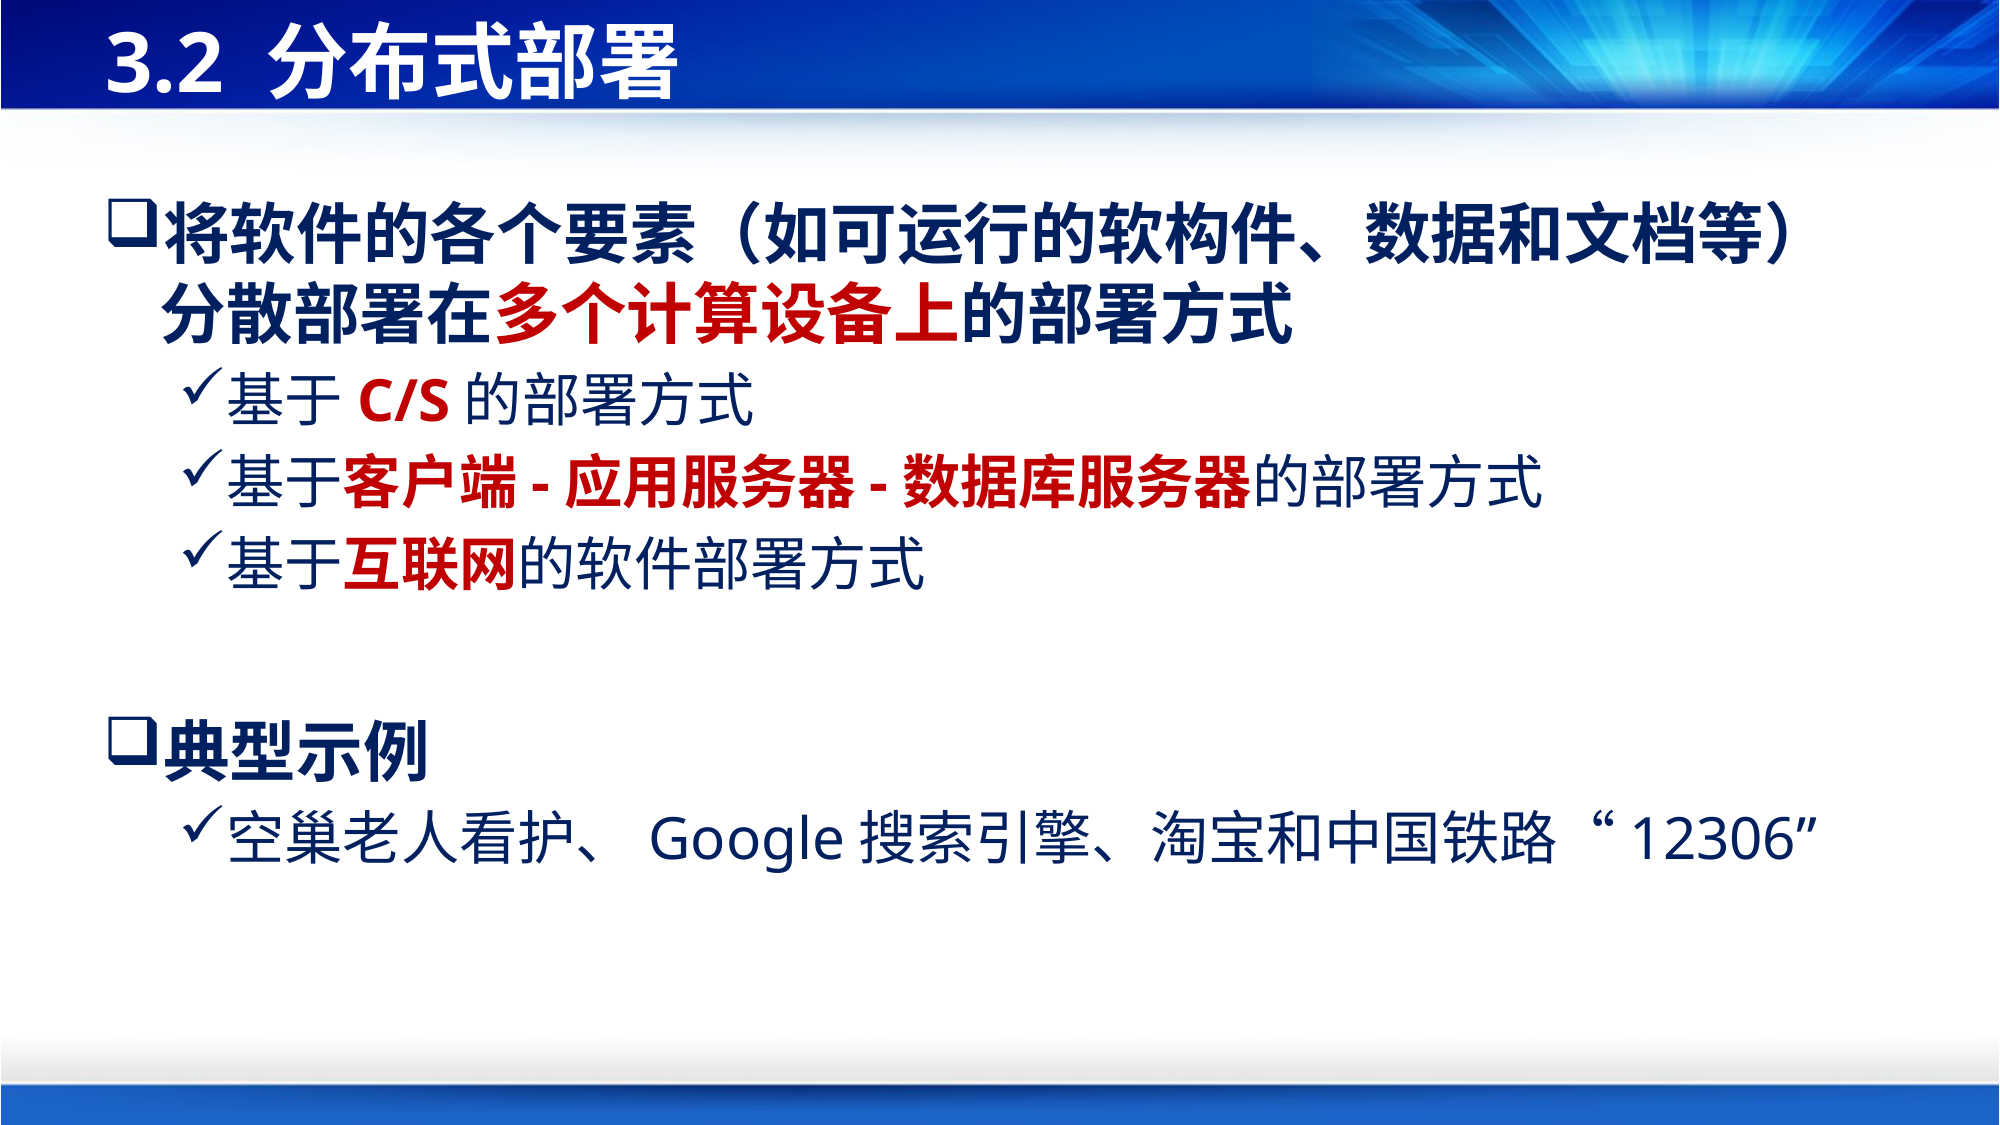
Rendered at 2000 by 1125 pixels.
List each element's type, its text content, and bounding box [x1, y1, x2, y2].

picture [1, 0, 1999, 1125]
title 3.2 分布式部署 [90, 1, 1880, 118]
list 将软件的各个要素（如可运行的软构件、数据和文档等）分散部署在多个计算设备上的部署方式 基于C/S的部署方式 基于客户端-应用服务器-数据库服务器的部署方式 基于互联网的软件部署方式 典型示例 空巢老人看护、Google搜索引擎、淘宝和中国铁路“12306” [88, 184, 1880, 1012]
